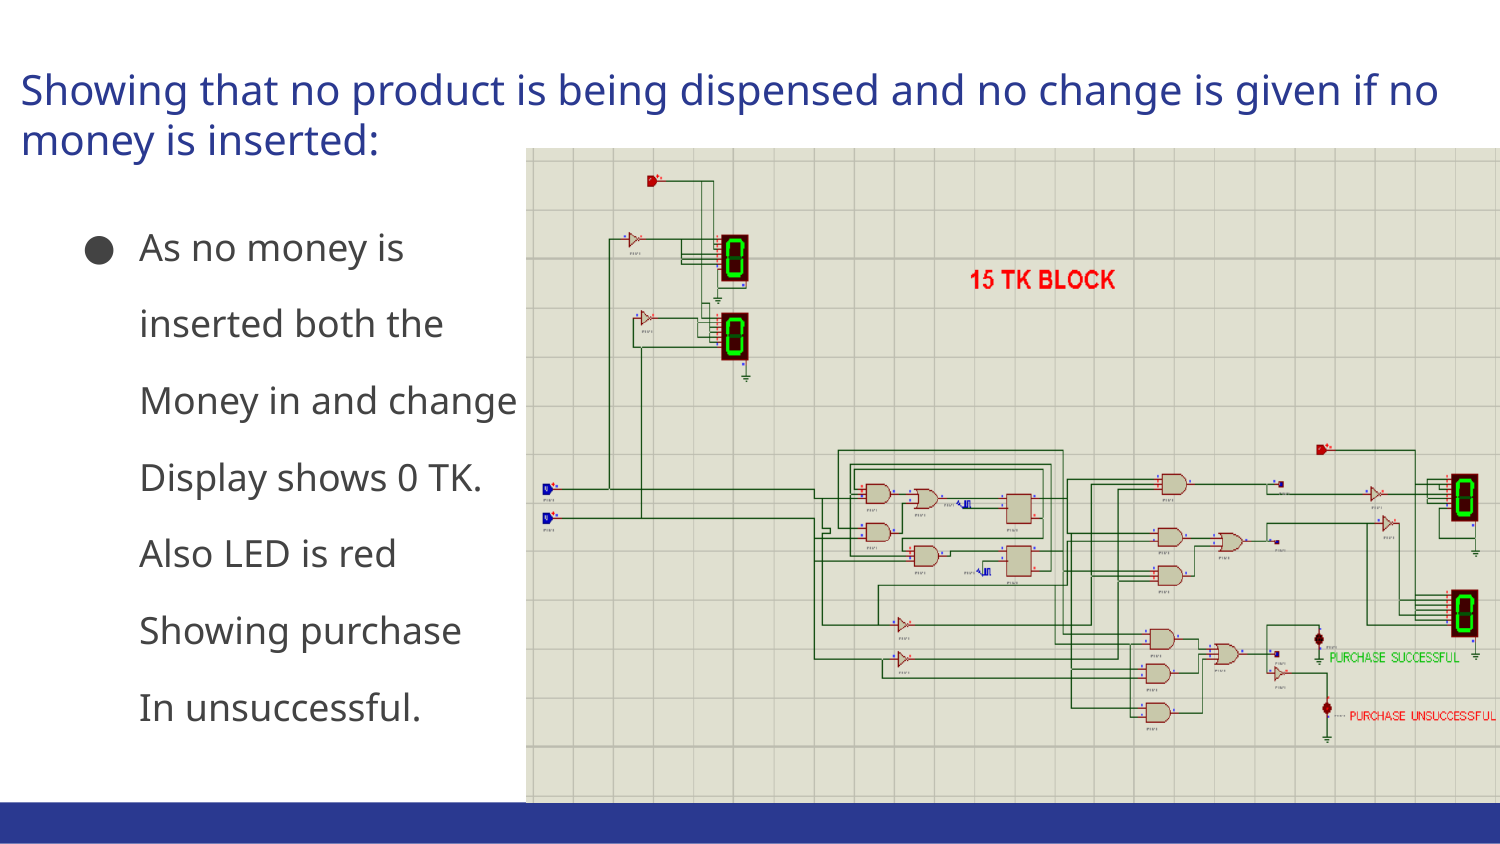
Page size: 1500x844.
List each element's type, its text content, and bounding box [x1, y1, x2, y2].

picture [526, 147, 1500, 804]
list As no money is inserted both the Money in and change Display shows 0 TK. Also LED is red Showing purchase In unsuccessful. [49, 201, 521, 750]
title Showing that no product is being dispensed and no change is given if no money is inserted: [5, 48, 1491, 149]
